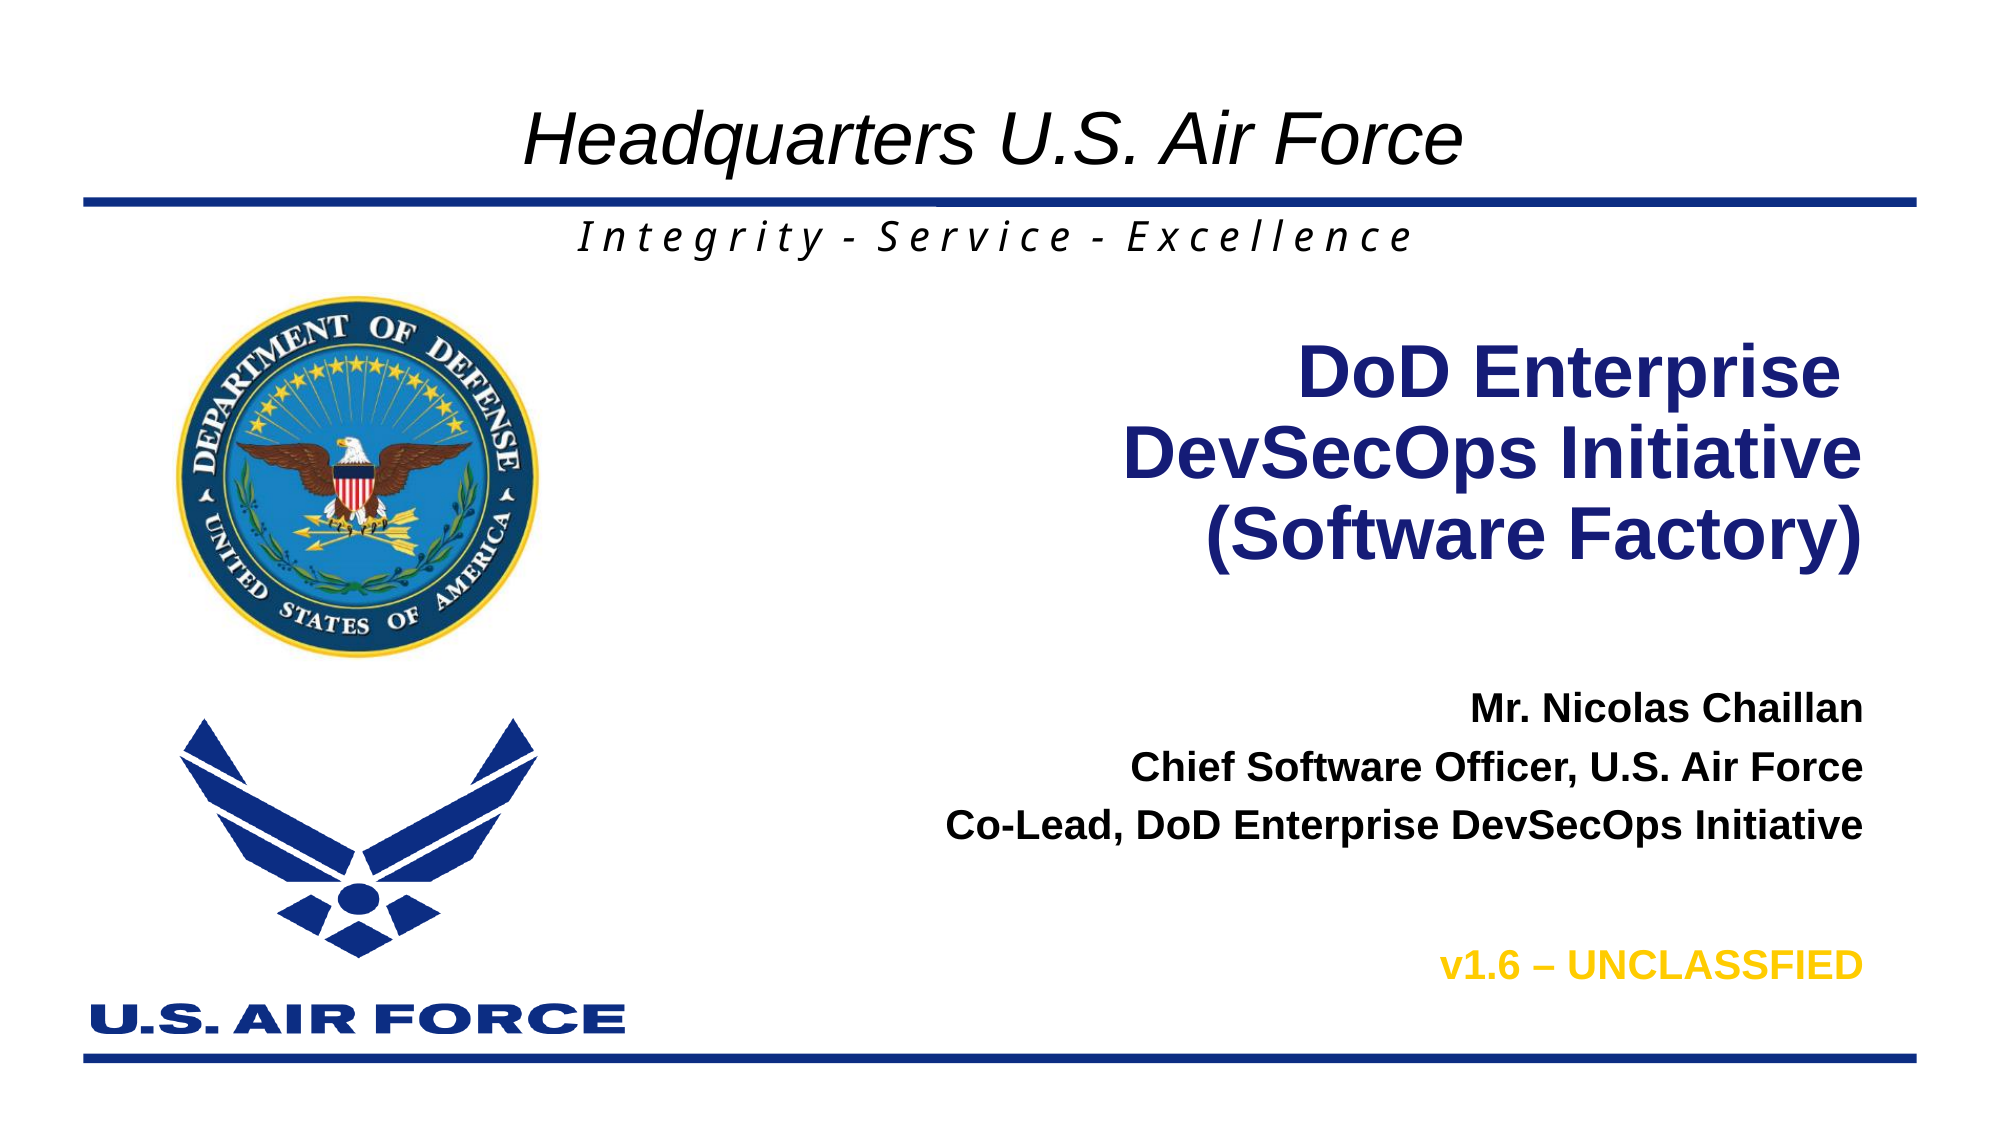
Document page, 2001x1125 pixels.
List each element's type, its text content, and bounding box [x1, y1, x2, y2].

title DoD Enterprise DevSecOps Initiative (Software Factory) [630, 292, 1880, 674]
picture [172, 292, 543, 662]
picture [91, 718, 625, 1034]
subtitle Mr. Nicolas Chaillan Chief Software Officer, U.S. Air Force Co-Lead, DoD Enterprise DevSecOps Initiative v1.6 – UNCLASSFIED [748, 674, 1880, 846]
